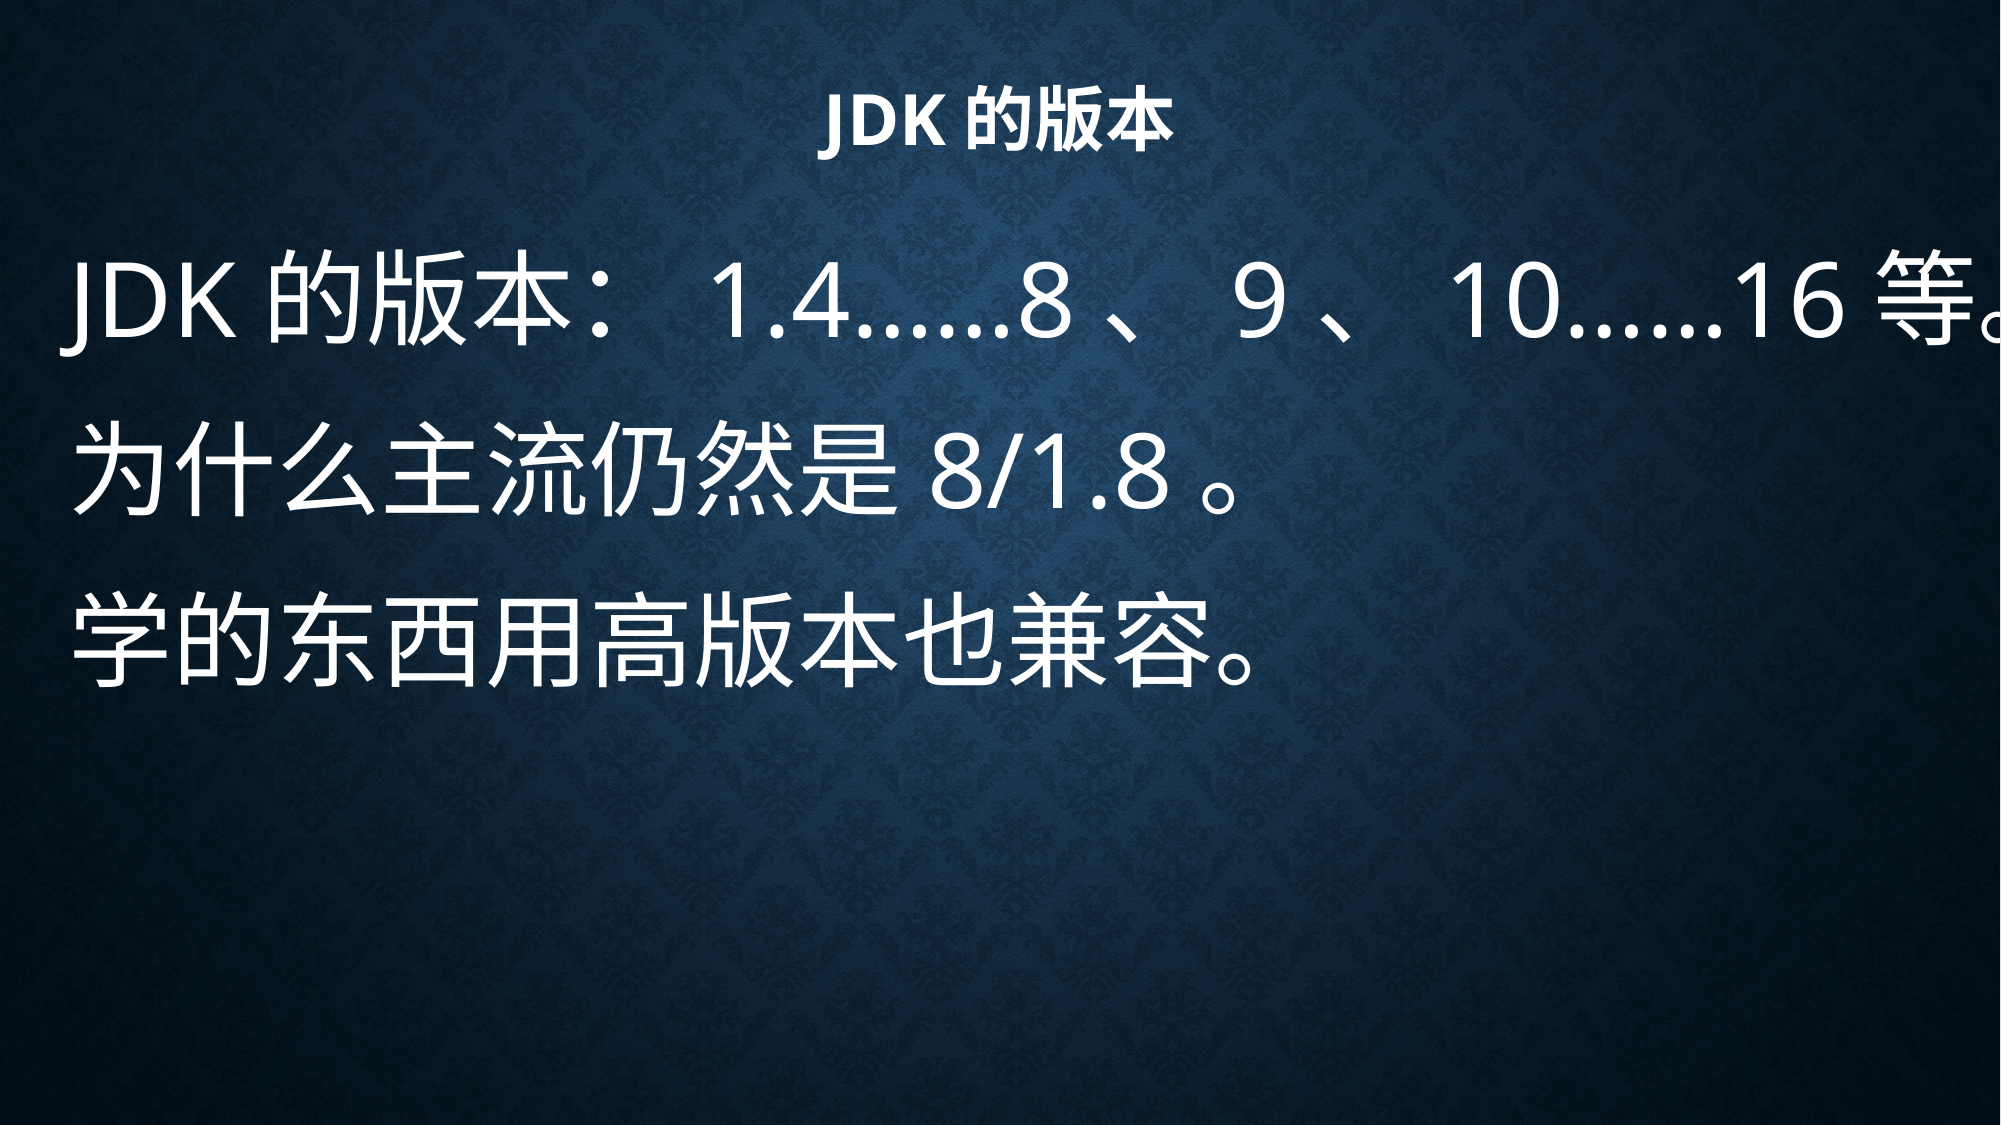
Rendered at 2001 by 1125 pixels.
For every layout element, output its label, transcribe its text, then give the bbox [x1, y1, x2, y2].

list JDK的版本：1.4……8、9、10……16等。 为什么主流仍然是8/1.8。 学的东西用高版本也兼容。 [53, 201, 2000, 1059]
title JDK的版本 [150, 43, 1850, 201]
